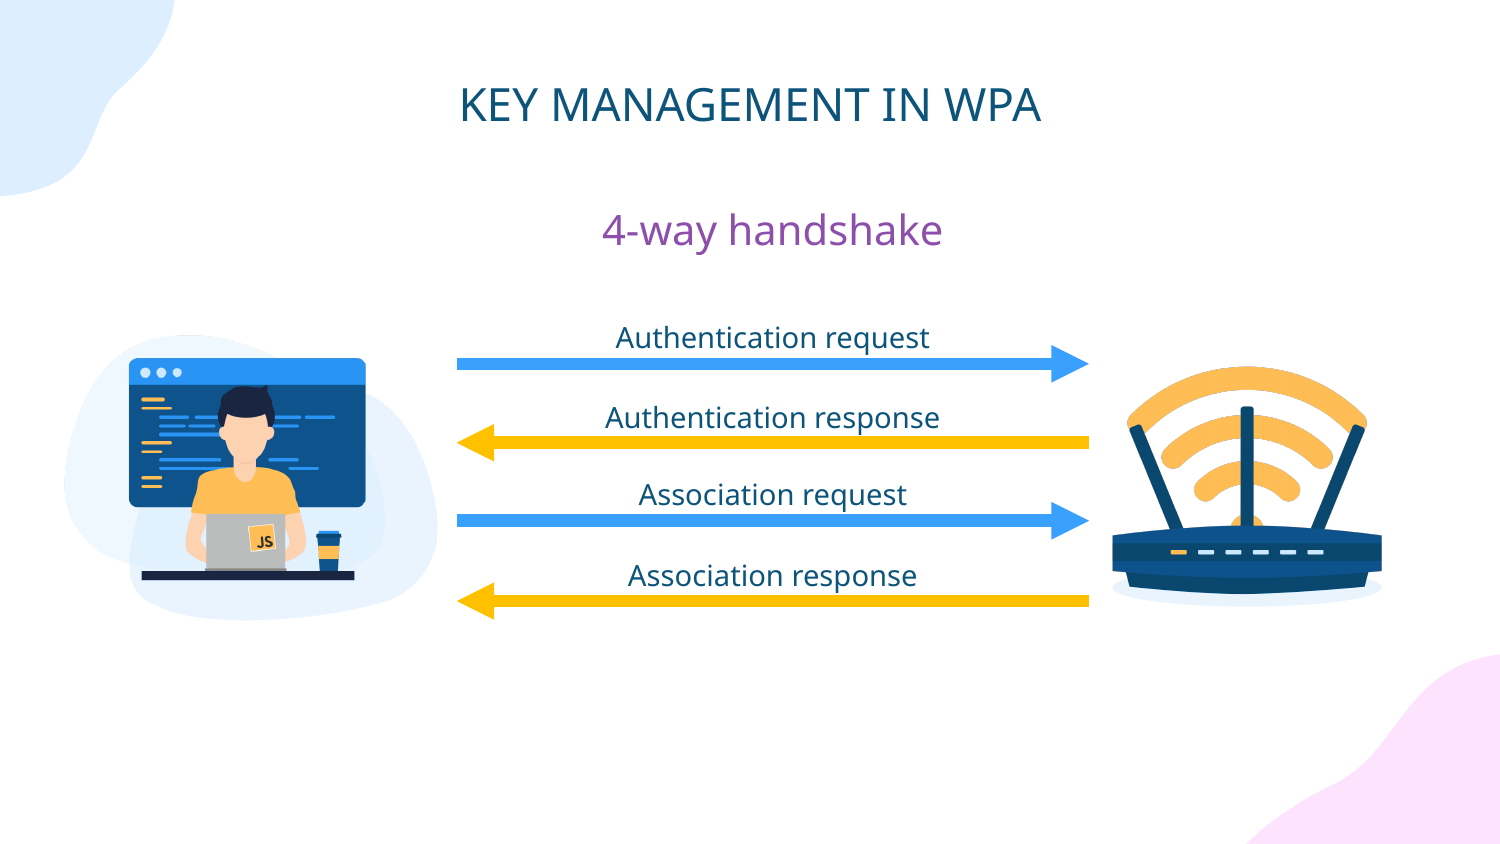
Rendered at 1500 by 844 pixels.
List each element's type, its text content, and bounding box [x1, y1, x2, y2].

text_box 4-way handshake [544, 188, 1002, 271]
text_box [39, 272, 1461, 691]
title KEY MANAGEMENT IN WPA [118, 61, 1382, 155]
